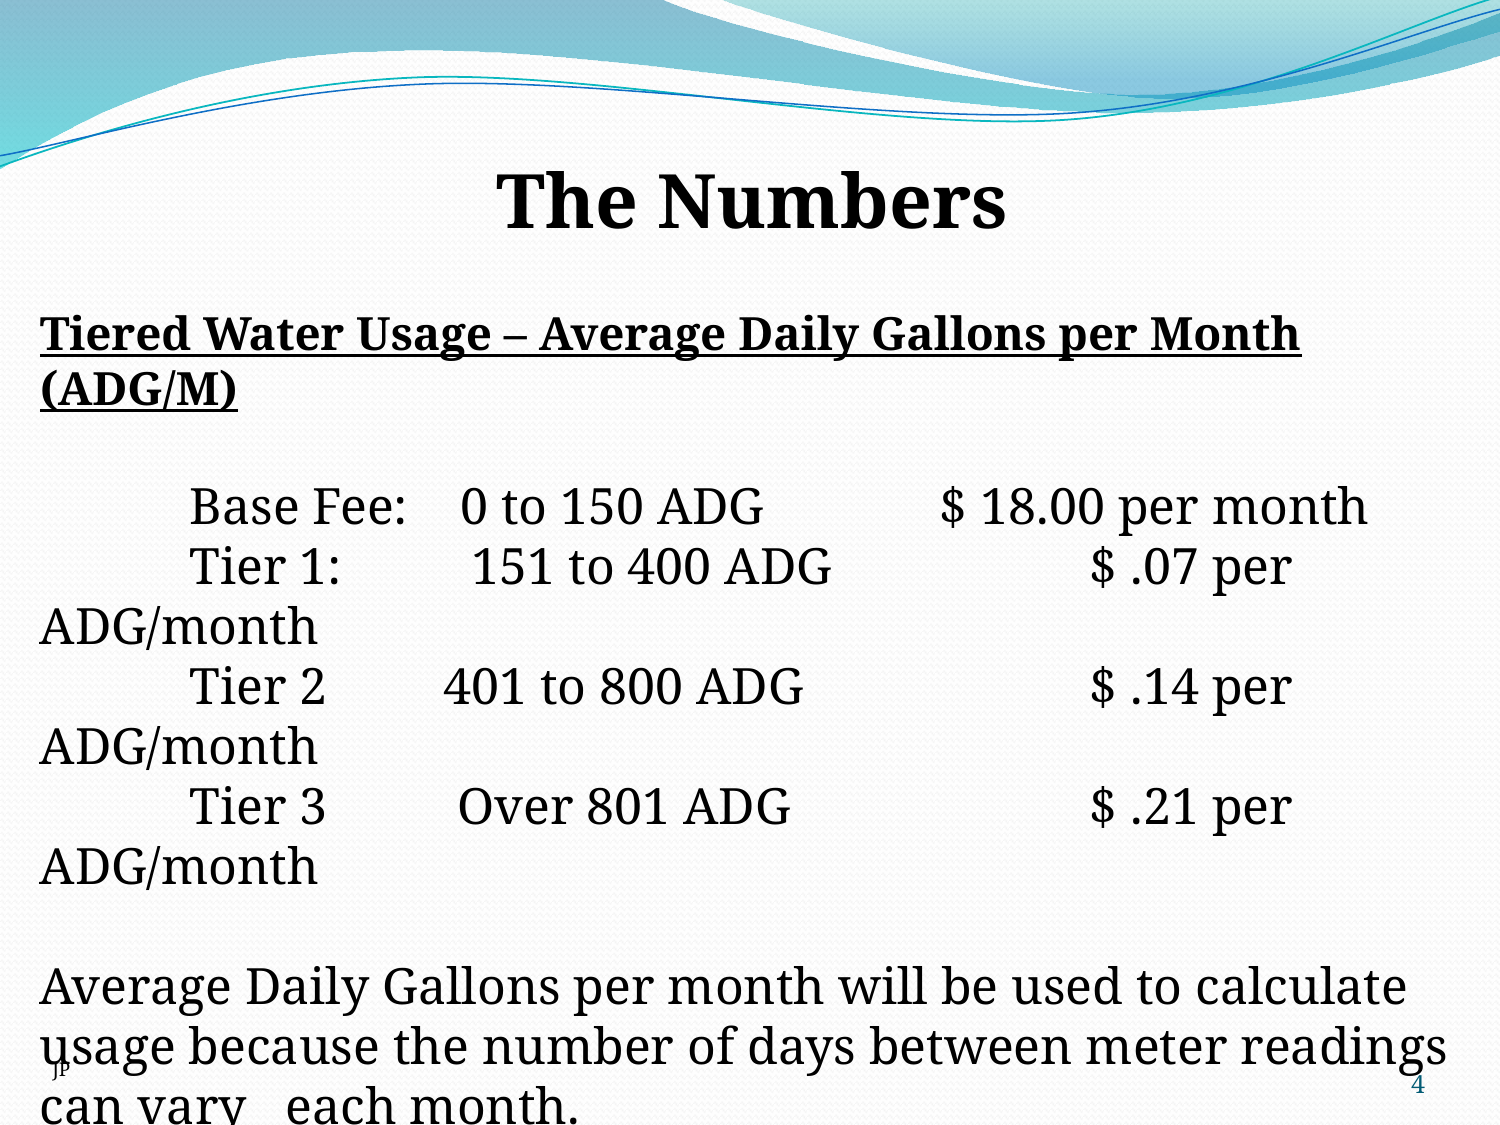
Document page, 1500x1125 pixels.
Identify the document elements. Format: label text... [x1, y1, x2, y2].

slide_number 4 [1299, 1042, 1425, 1103]
text_box JP [37, 1050, 100, 1088]
text_box The Numbers Tiered Water Usage – Average Daily Gallons per Month (ADG/M) Base Fee: 0 to 150 ADG $ 18.00 per month Tier 1: 151 to 400 ADG $ .07 per ADG/month Tier 2 401 to 800 ADG $ .14 per ADG/month Tier 3 Over 801 ADG $ .21 per ADG/month Average Daily Gallons per month will be used to calculate usage because the number of days between meter readings can vary each month. [24, 137, 1500, 1125]
